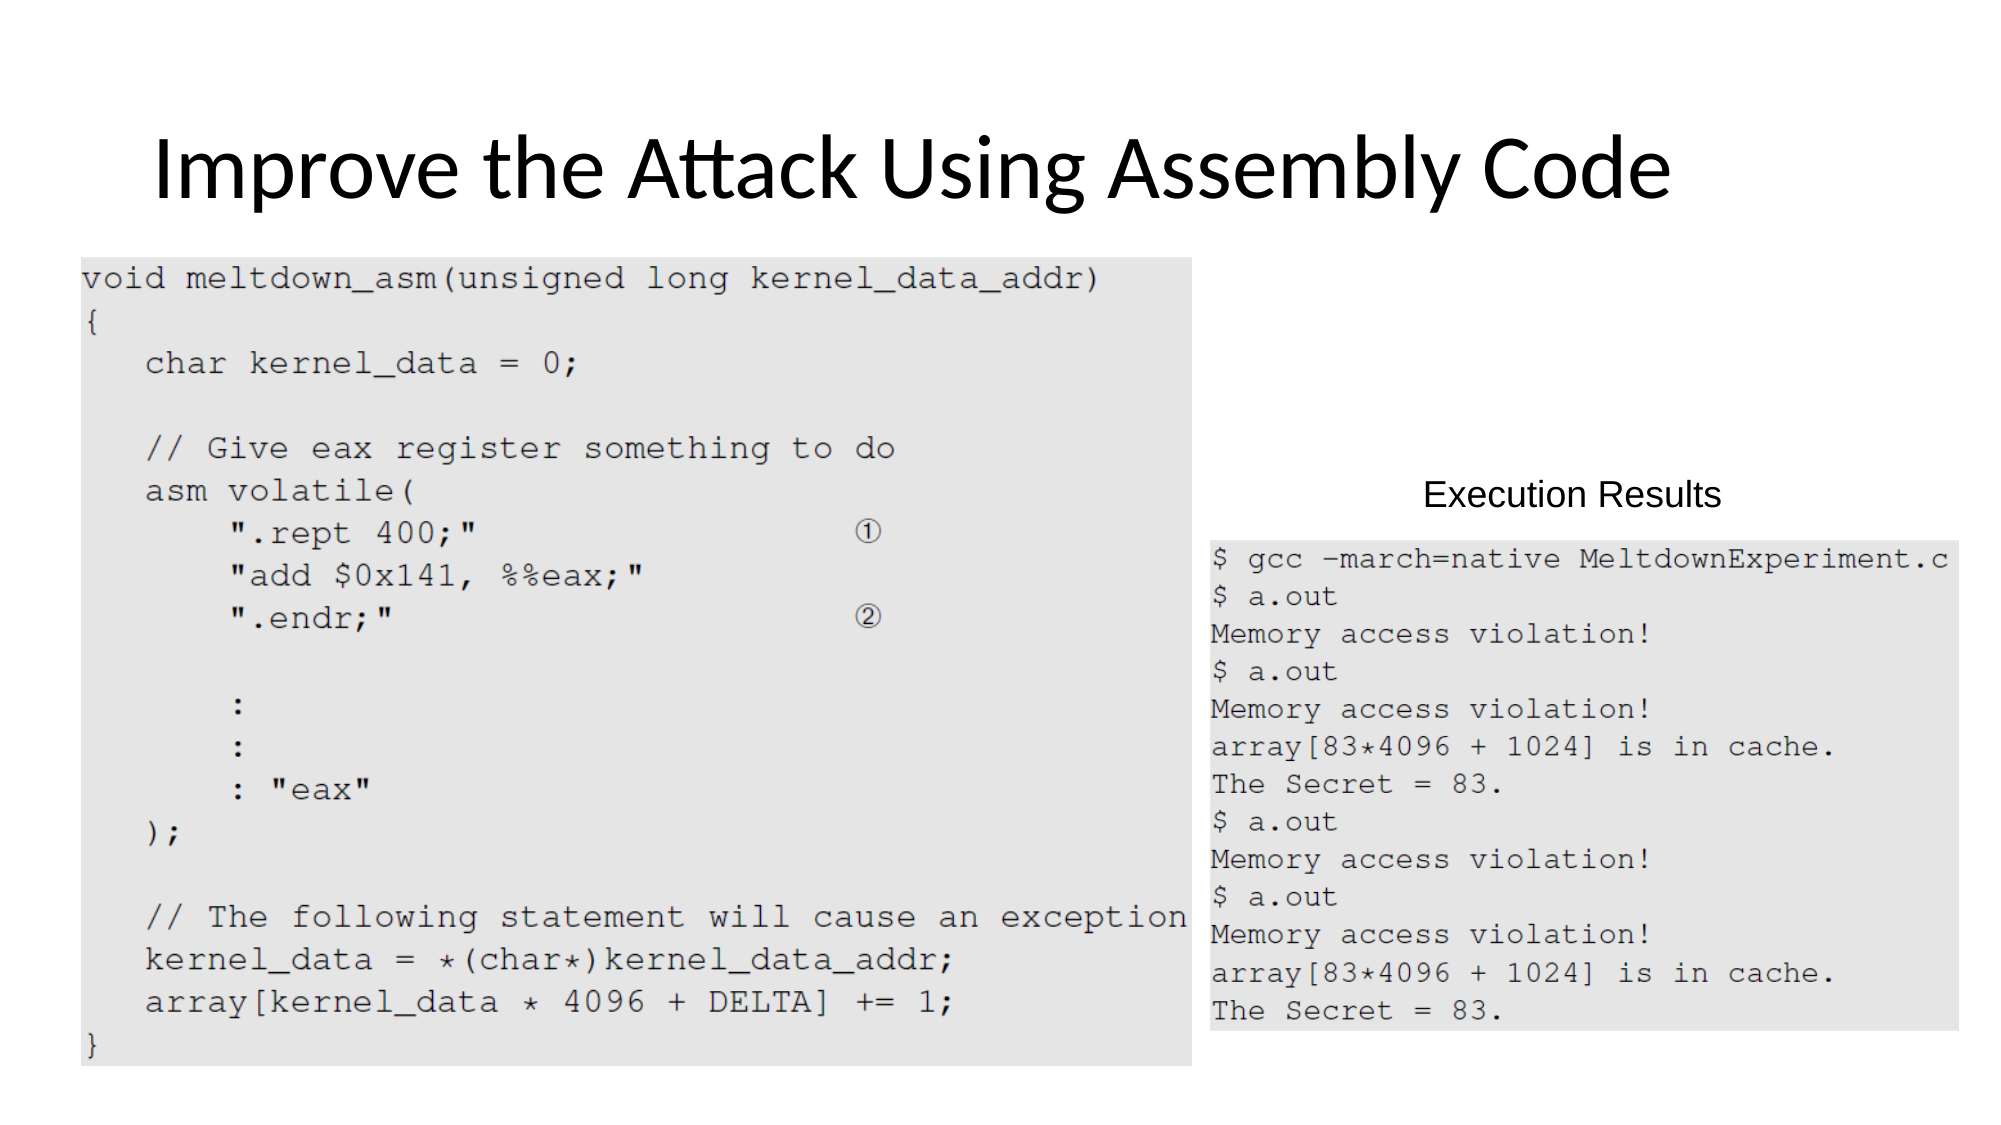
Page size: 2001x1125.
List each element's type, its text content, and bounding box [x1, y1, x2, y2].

text_box Execution Results [1408, 462, 1738, 523]
title Improve the Attack Using Assembly Code [137, 59, 1863, 278]
picture [80, 256, 1193, 1066]
picture [1209, 538, 1959, 1032]
